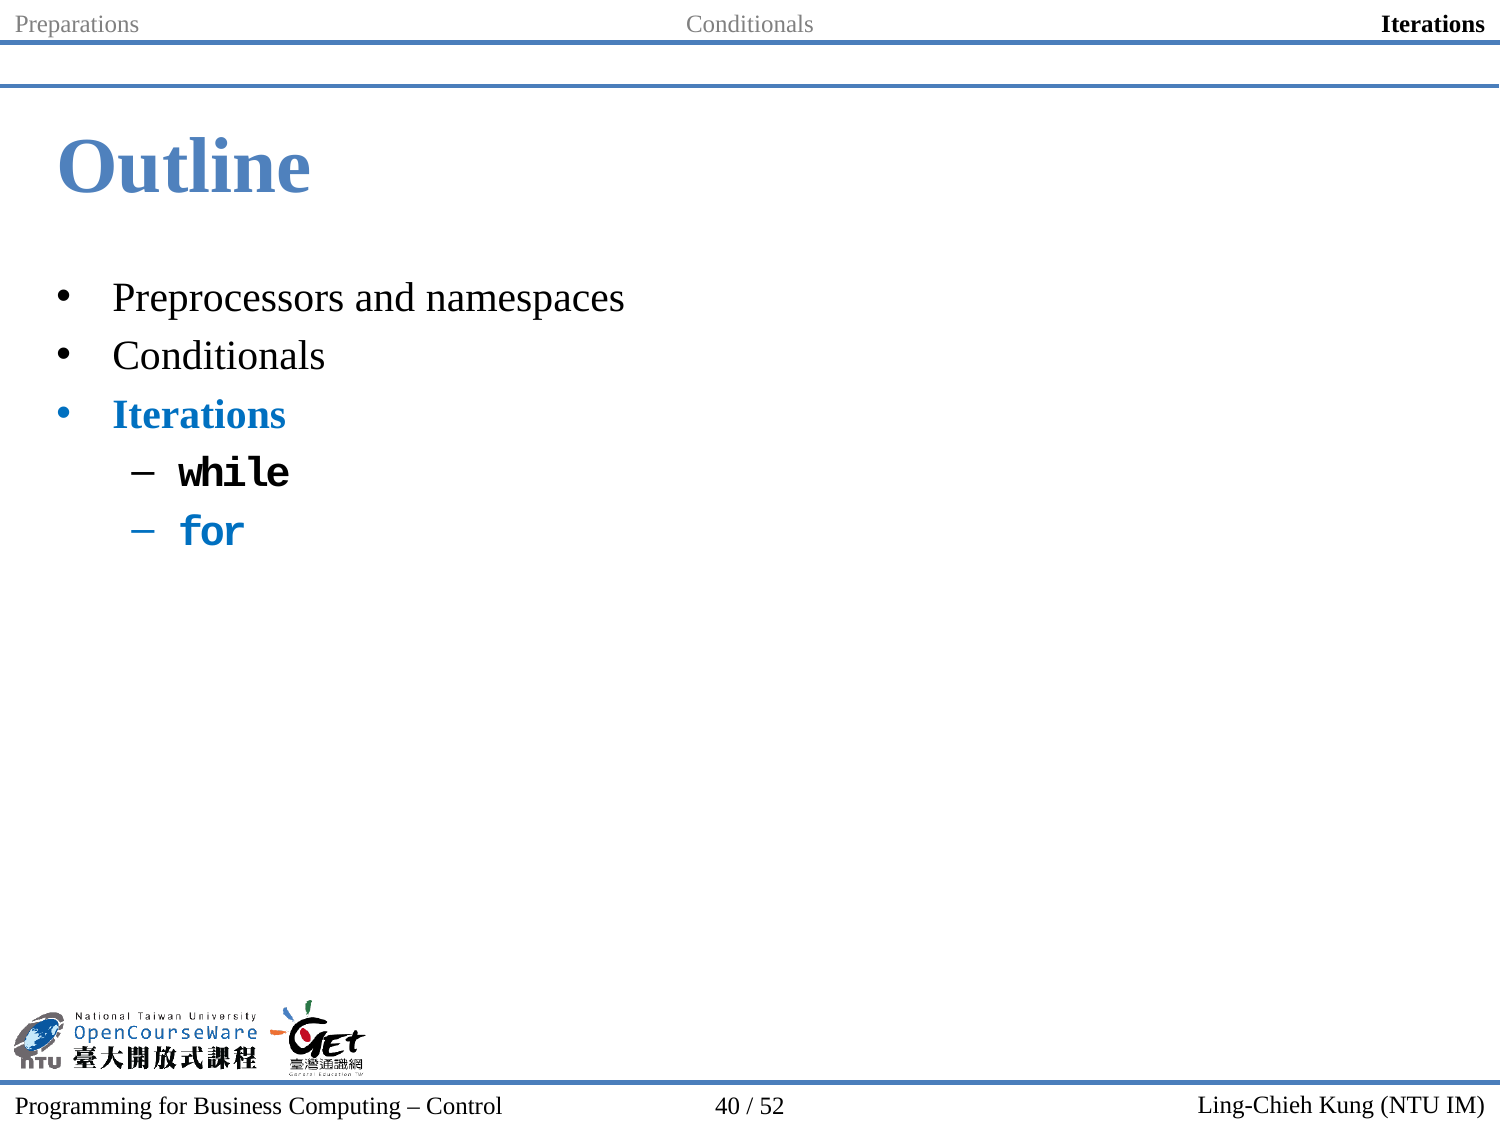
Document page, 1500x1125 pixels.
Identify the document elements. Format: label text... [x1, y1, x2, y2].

picture [0, 999, 372, 1083]
text_box [501, 42, 998, 86]
list Preprocessors and namespaces Conditionals Iterations while for [41, 262, 1471, 1071]
text_box Preparations [0, 0, 501, 42]
title Outline [41, 90, 1471, 233]
text_box Conditionals [501, 0, 998, 42]
text_box [998, 42, 1500, 86]
text_box [0, 42, 501, 86]
text_box Iterations [998, 0, 1500, 42]
